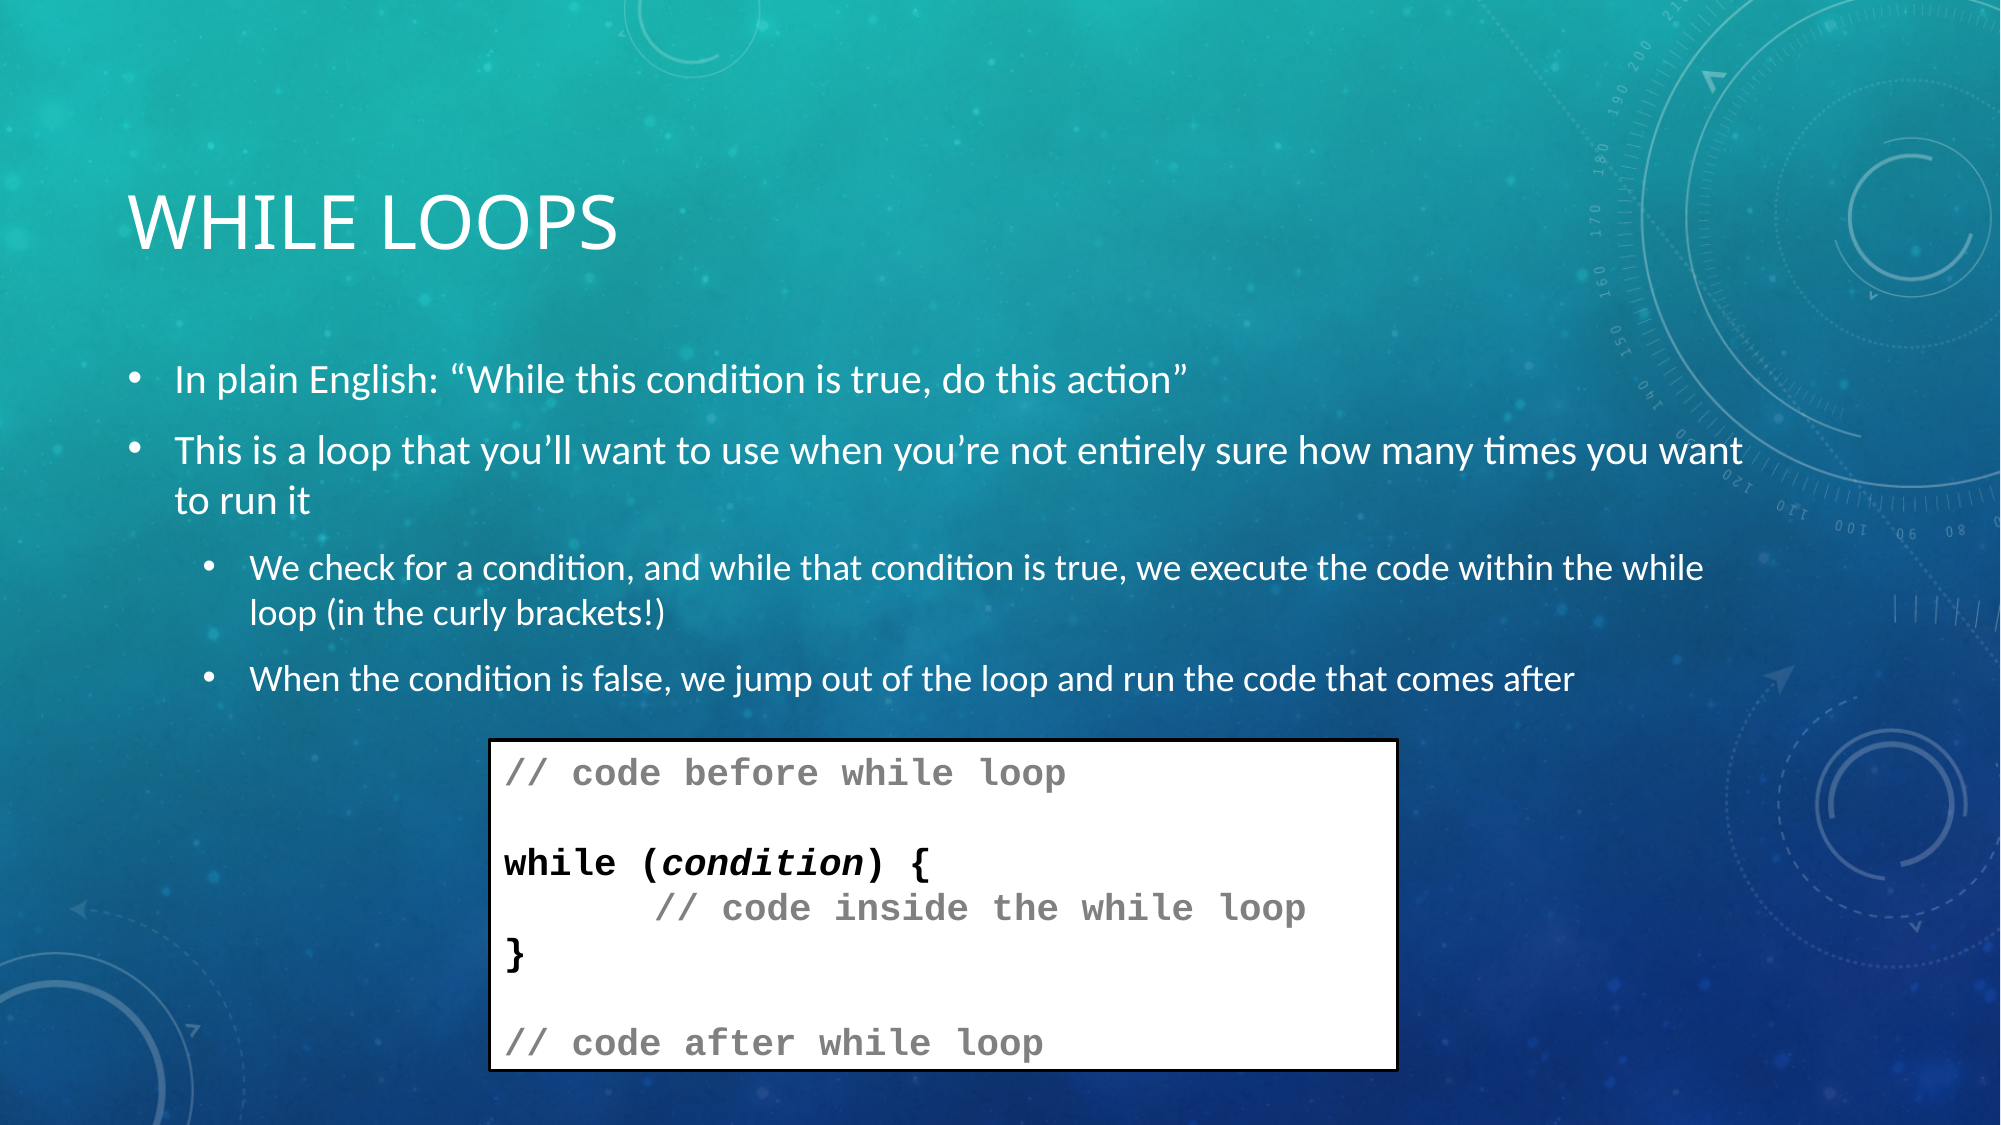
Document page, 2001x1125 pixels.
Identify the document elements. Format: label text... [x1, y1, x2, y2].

text_box // code before while loop while (condition) { // code inside the while loop } // code after while loop [488, 738, 1399, 1072]
title While loops [112, 99, 1775, 339]
list In plain English: “While this condition is true, do this action” This is a loop that you’ll want to use when you’re not entirely sure how many times you want to run it We check for a condition, and while that condition is true, we execute the code within the while loop (in the curly brackets!) When the condition is false, we jump out of the loop and run the code that comes after [112, 351, 1775, 766]
picture [0, 0, 2001, 1125]
